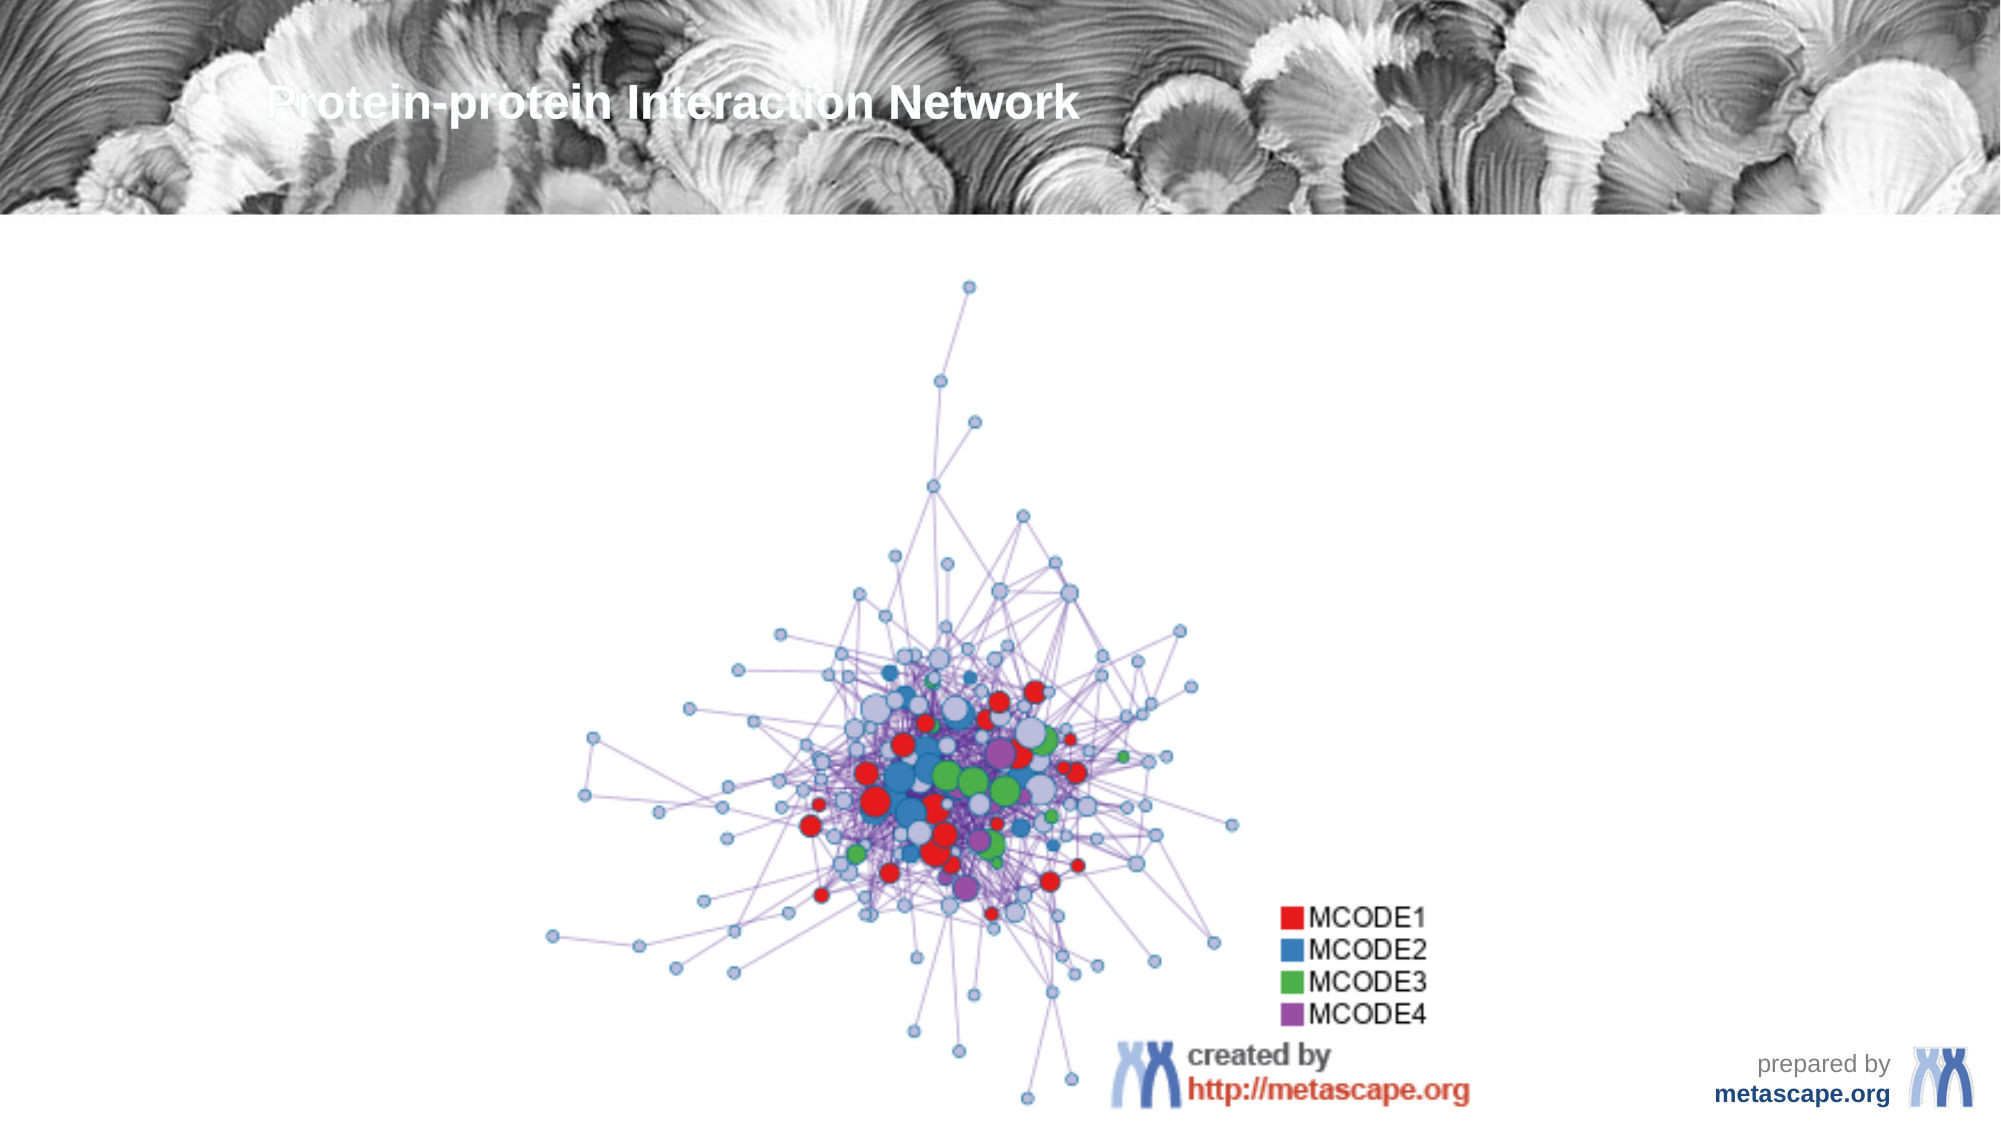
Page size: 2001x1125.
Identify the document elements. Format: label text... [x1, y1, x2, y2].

picture [0, 0, 2001, 1125]
title Protein-protein Interaction Network [249, 61, 1602, 137]
